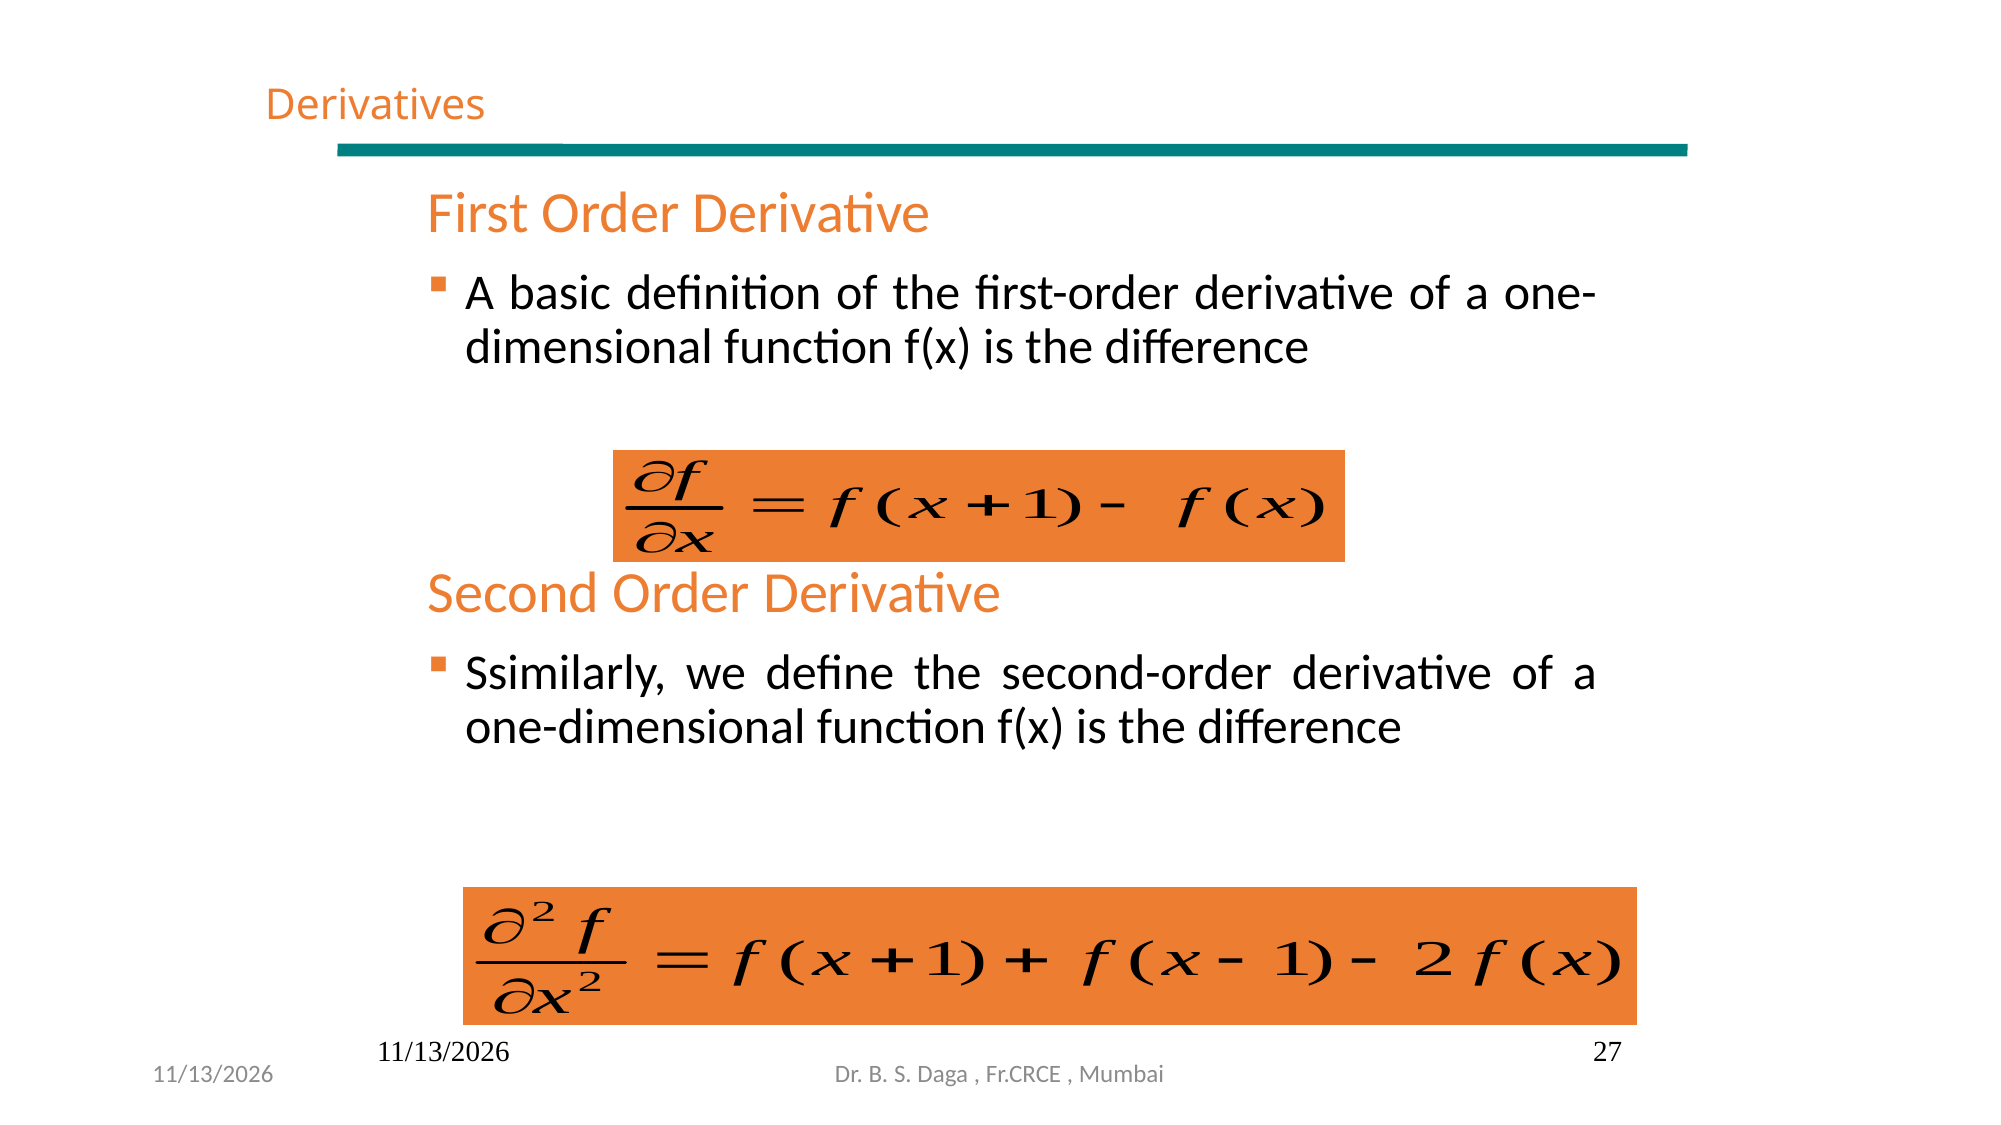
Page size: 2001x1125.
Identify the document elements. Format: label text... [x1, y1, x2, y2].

footer Dr. B. S. Daga , Fr.CRCE , Mumbai [662, 1042, 1338, 1103]
text_box 7/29/2020 [362, 1024, 675, 1100]
list First Order Derivative A basic definition of the first-order derivative of a one-dimensional function f(x) is the difference Second Order Derivative Ssimilarly, we define the second-order derivative of a one-dimensional function f(x) is the difference [412, 174, 1613, 1038]
title Derivatives [249, 75, 1750, 188]
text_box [462, 887, 1637, 1025]
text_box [612, 449, 1345, 563]
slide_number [137, 1042, 588, 1103]
text_box 27 [1324, 1024, 1638, 1100]
